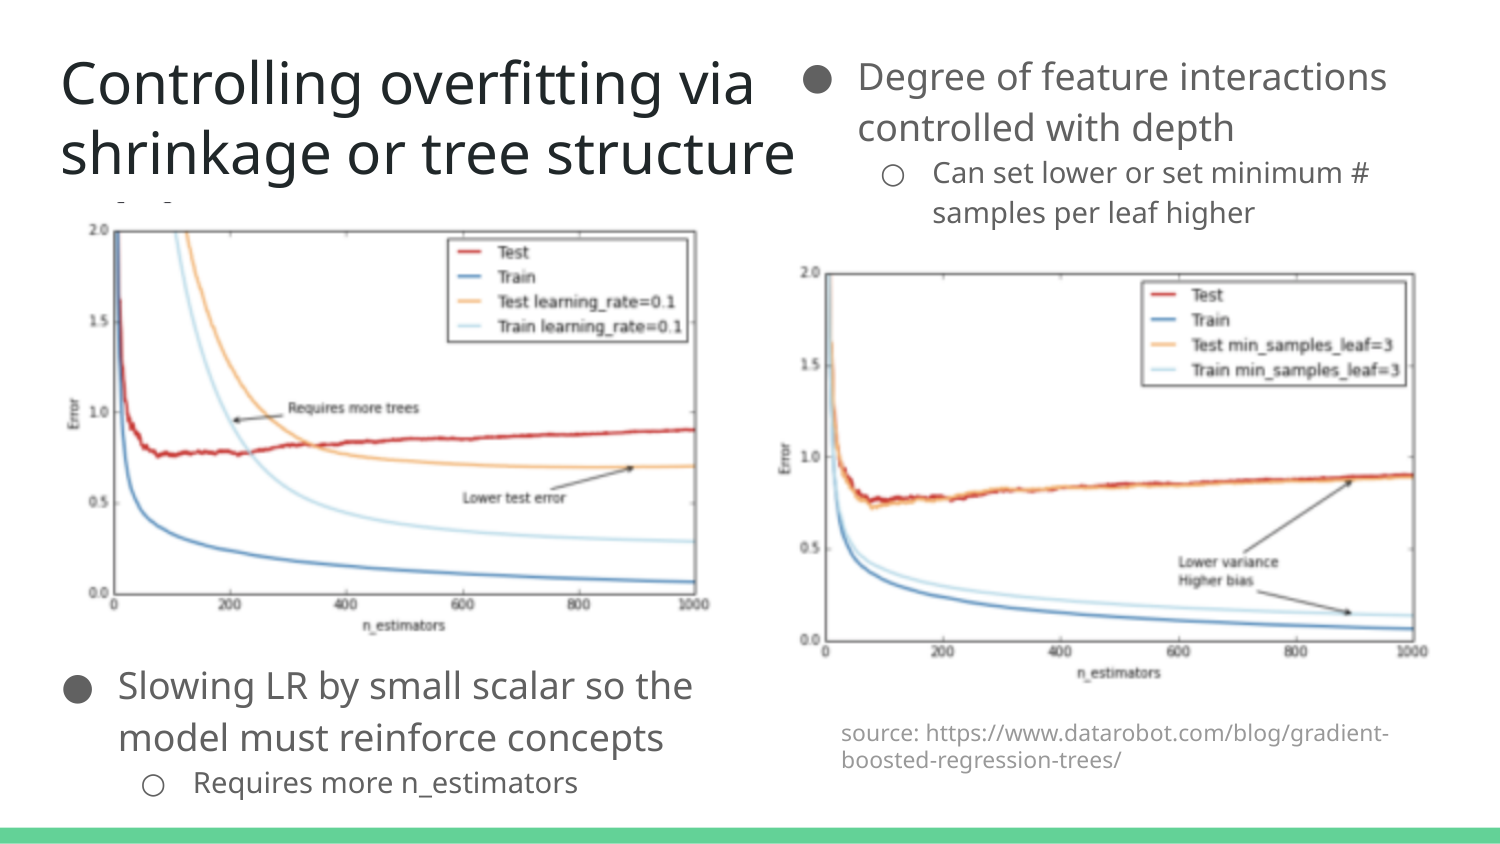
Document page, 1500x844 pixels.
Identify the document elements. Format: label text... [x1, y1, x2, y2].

text_box source: https://www.datarobot.com/blog/gradient-boosted-regression-trees/ [826, 731, 1458, 828]
title Controlling overfitting via shrinkage or tree structure [45, 30, 767, 246]
picture [758, 233, 1500, 723]
list Degree of feature interactions controlled with depth Can set lower or set minimum # samples per leaf higher [767, 30, 1459, 232]
picture [45, 202, 737, 642]
list Slowing LR by small scalar so the model must reinforce concepts Requires more n_estimators [27, 577, 813, 844]
